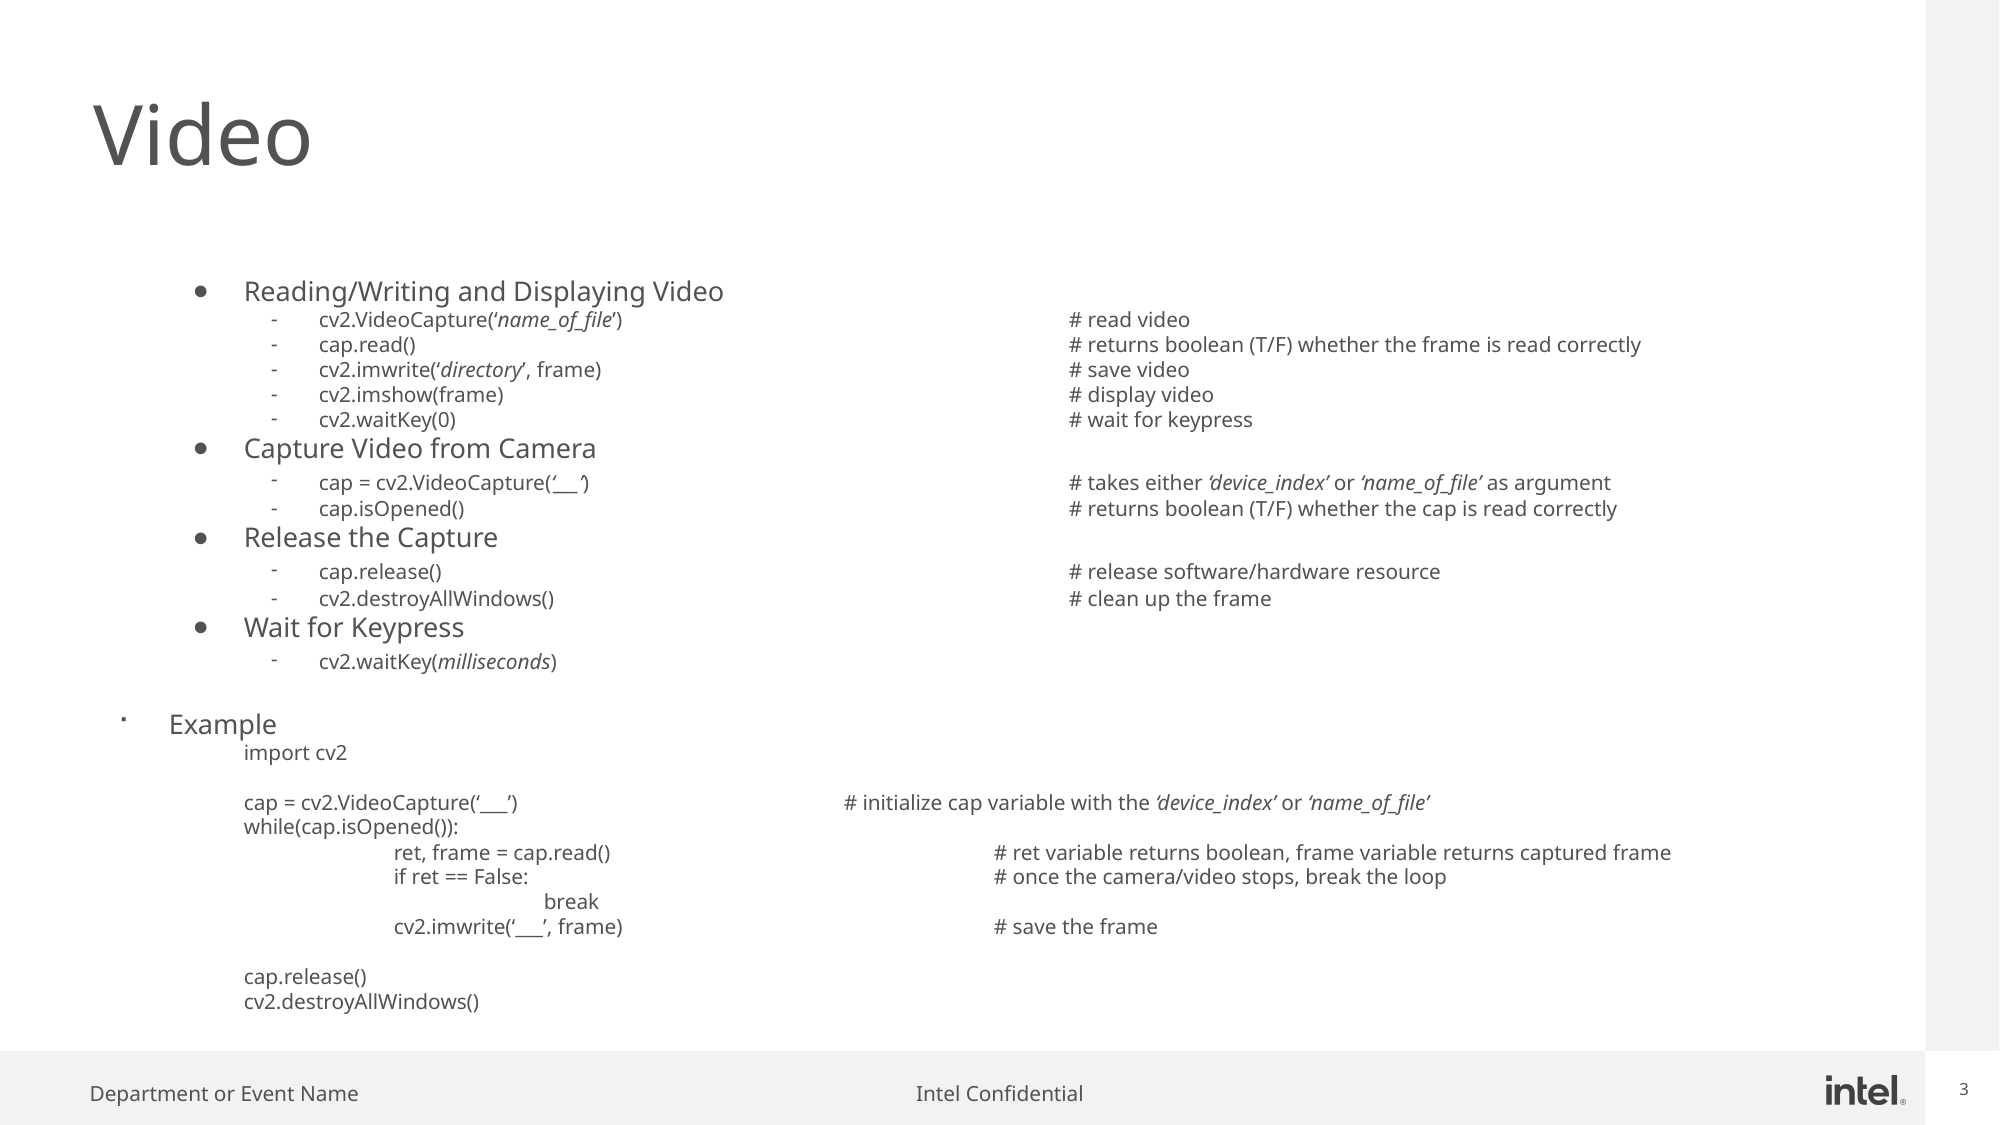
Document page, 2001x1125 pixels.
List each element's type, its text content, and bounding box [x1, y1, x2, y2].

list Reading/Writing and Displaying Video cv2.VideoCapture(‘name_of_file’) # read video cap.read() # returns boolean (T/F) whether the frame is read correctly cv2.imwrite(‘directory’, frame) # save video cv2.imshow(frame) # display video cv2.waitKey(0) # wait for keypress Capture Video from Camera cap = cv2.VideoCapture(‘___’) # takes either ‘device_index’ or ‘name_of_file’ as argument cap.isOpened() # returns boolean (T/F) whether the cap is read correctly Release the Capture cap.release() # release software/hardware resource cv2.destroyAllWindows() # clean up the frame Wait for Keypress cv2.waitKey(milliseconds) Example import cv2 cap = cv2.VideoCapture(‘___’) # initialize cap variable with the ‘device_index’ or ‘name_of_file’ while(cap.isOpened()): ret, frame = cap.read() # ret variable returns boolean, frame variable returns captured frame if ret == False: # once the camera/video stops, break the loop break cv2.imwrite(‘___’, frame) # save the frame cap.release() cv2.destroyAllWindows() [93, 273, 1901, 1026]
picture [1826, 1075, 1906, 1105]
title Video [93, 93, 1901, 251]
